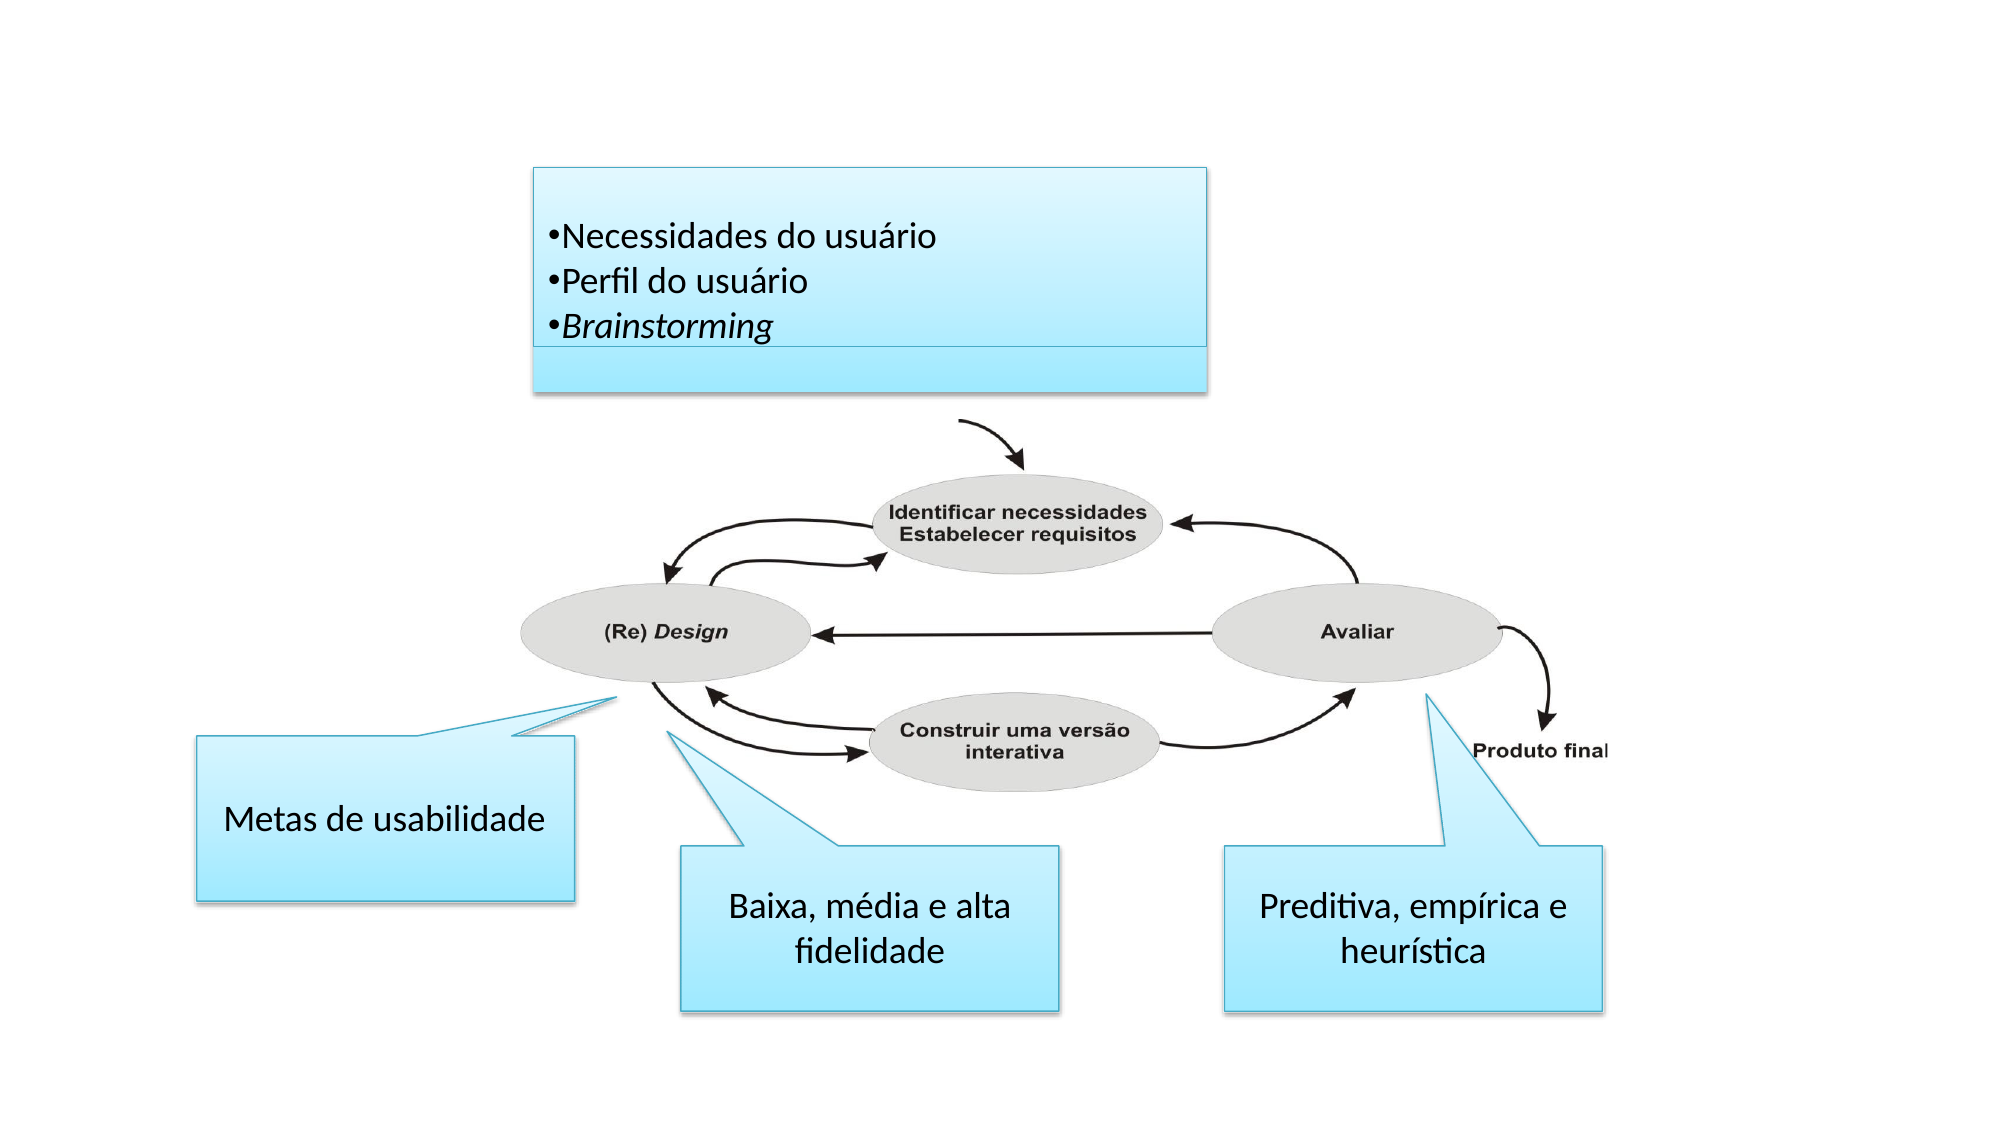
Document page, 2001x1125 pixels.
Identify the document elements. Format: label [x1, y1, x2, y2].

text_box [520, 164, 1213, 402]
text_box [188, 692, 625, 913]
text_box [520, 419, 1608, 1023]
text_box [1216, 689, 1611, 1023]
